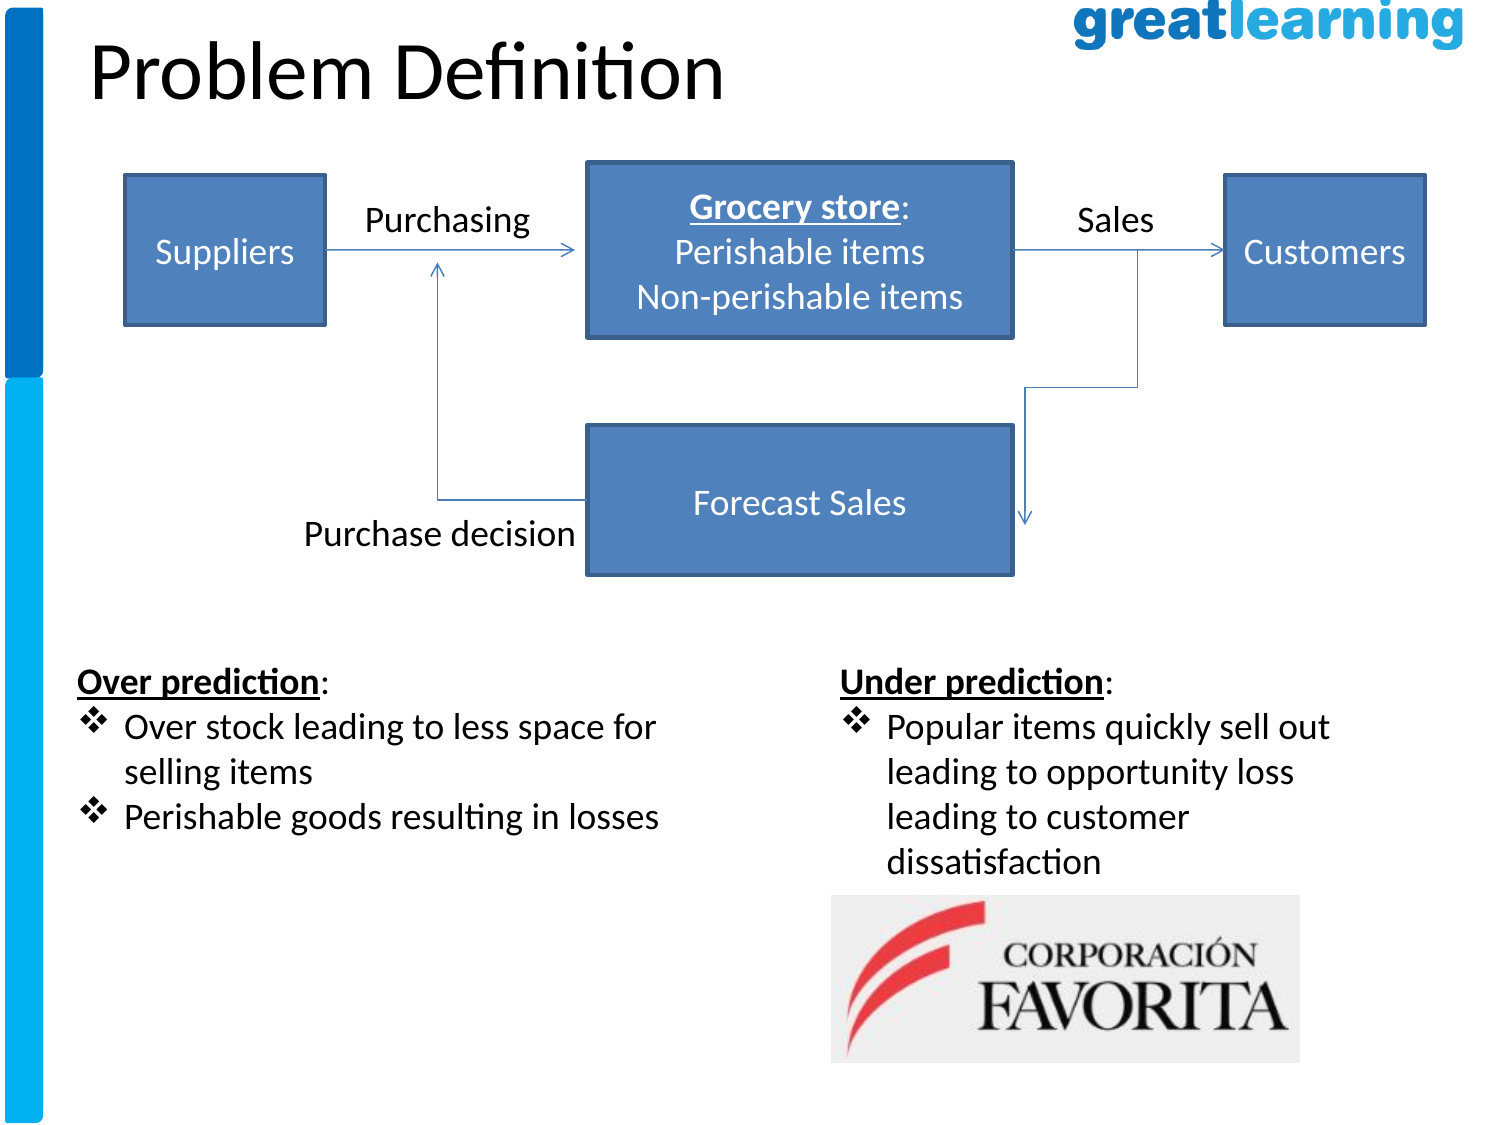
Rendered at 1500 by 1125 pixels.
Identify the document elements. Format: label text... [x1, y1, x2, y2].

text_box Over prediction: Over stock leading to less space for selling items Perishable goods resulting in losses [62, 649, 675, 845]
text_box [70, 160, 1463, 1088]
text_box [943, 330, 1219, 444]
text_box Customers [1223, 173, 1427, 327]
text_box Purchasing [349, 187, 563, 248]
picture [1074, 0, 1463, 8]
picture [830, 895, 1301, 1063]
text_box Problem Definition [74, 8, 1475, 124]
text_box [5, 377, 44, 1114]
text_box Under prediction: Popular items quickly sell out leading to opportunity loss leading to customer dissatisfaction [825, 649, 1388, 890]
text_box Suppliers [123, 173, 327, 327]
text_box Purchase decision [289, 501, 592, 562]
text_box Sales [1062, 187, 1175, 248]
text_box [5, 7, 44, 375]
text_box Forecast Sales [585, 423, 1015, 577]
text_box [437, 262, 588, 501]
text_box Grocery store: Perishable items Non-perishable items [585, 160, 1015, 340]
